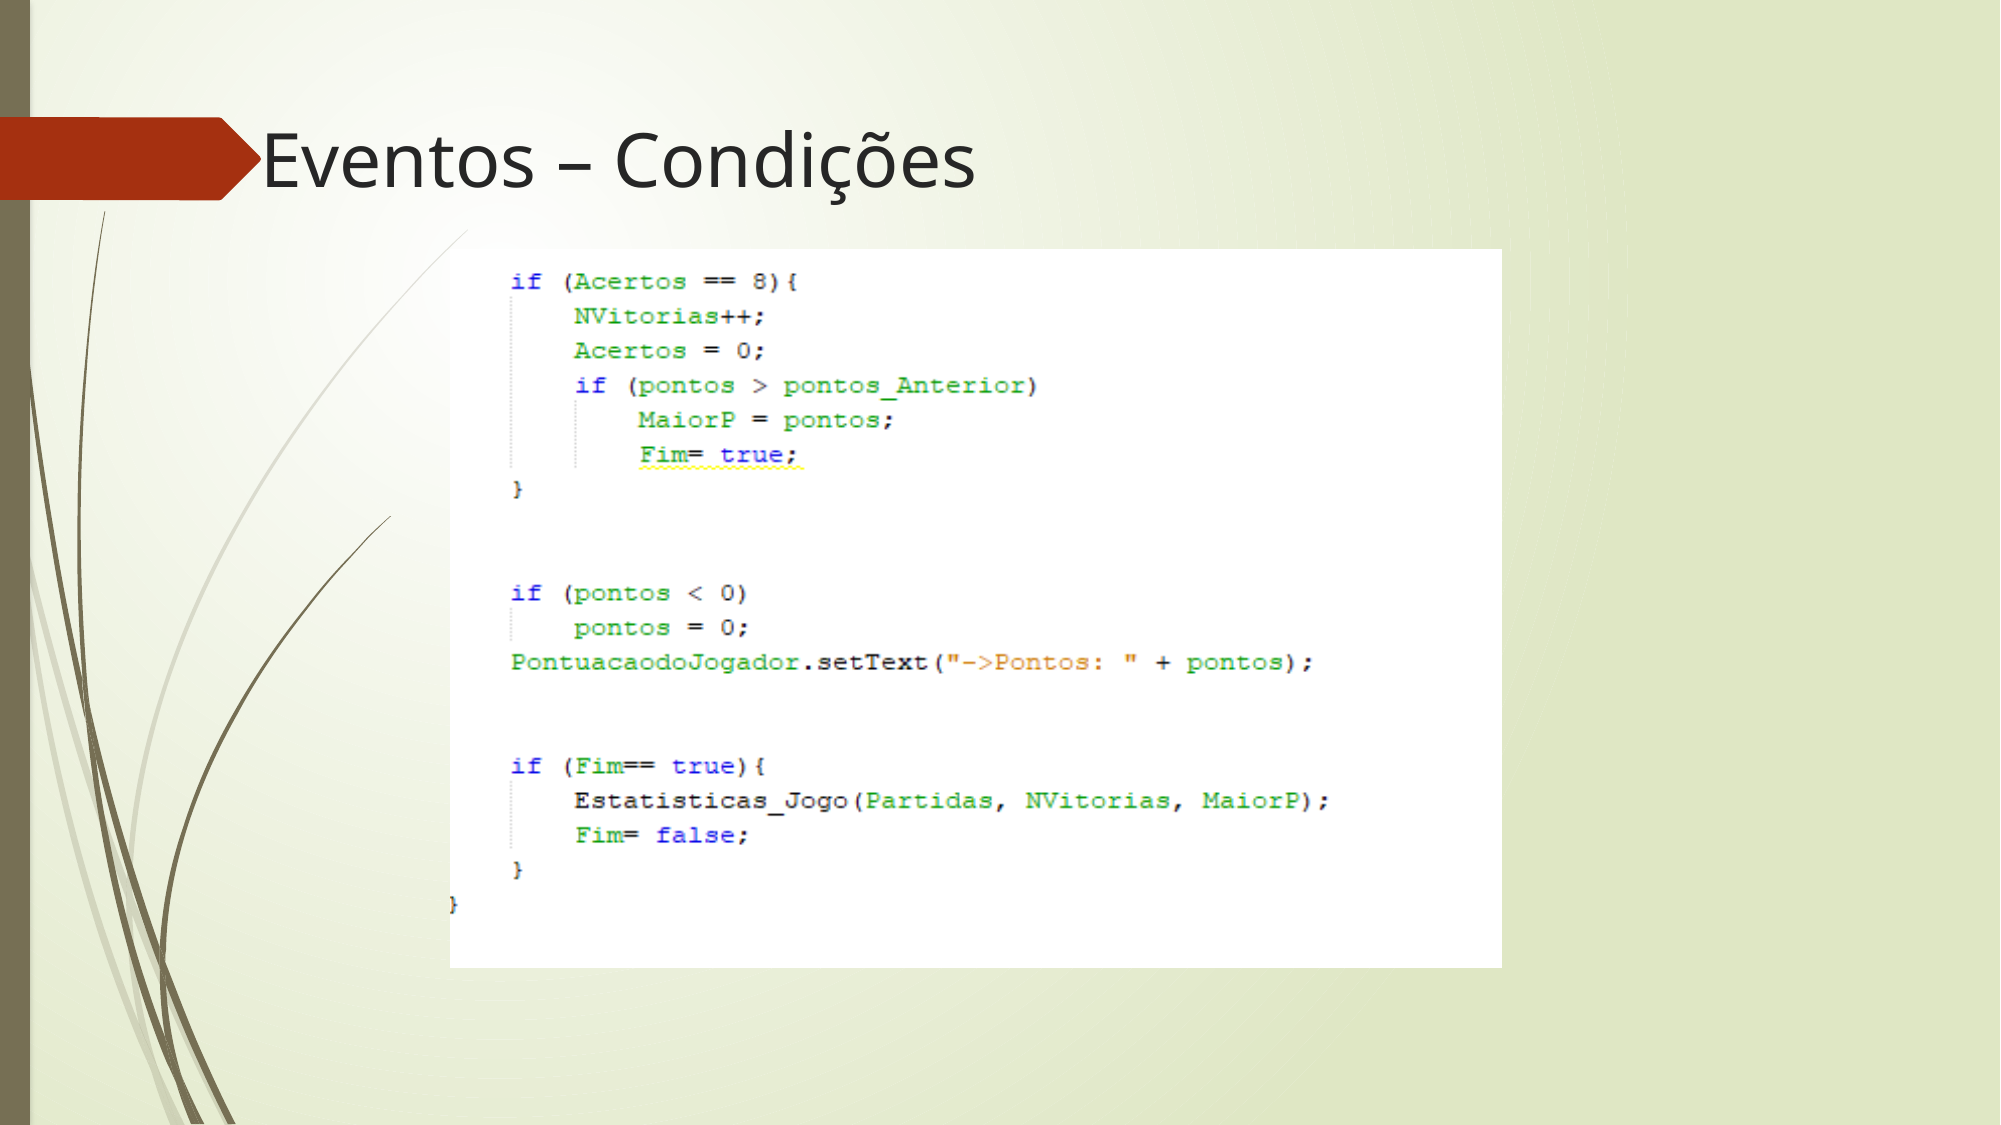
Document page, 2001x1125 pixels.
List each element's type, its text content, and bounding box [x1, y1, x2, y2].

title Eventos – Condições [244, 104, 1707, 315]
picture [450, 249, 1502, 969]
